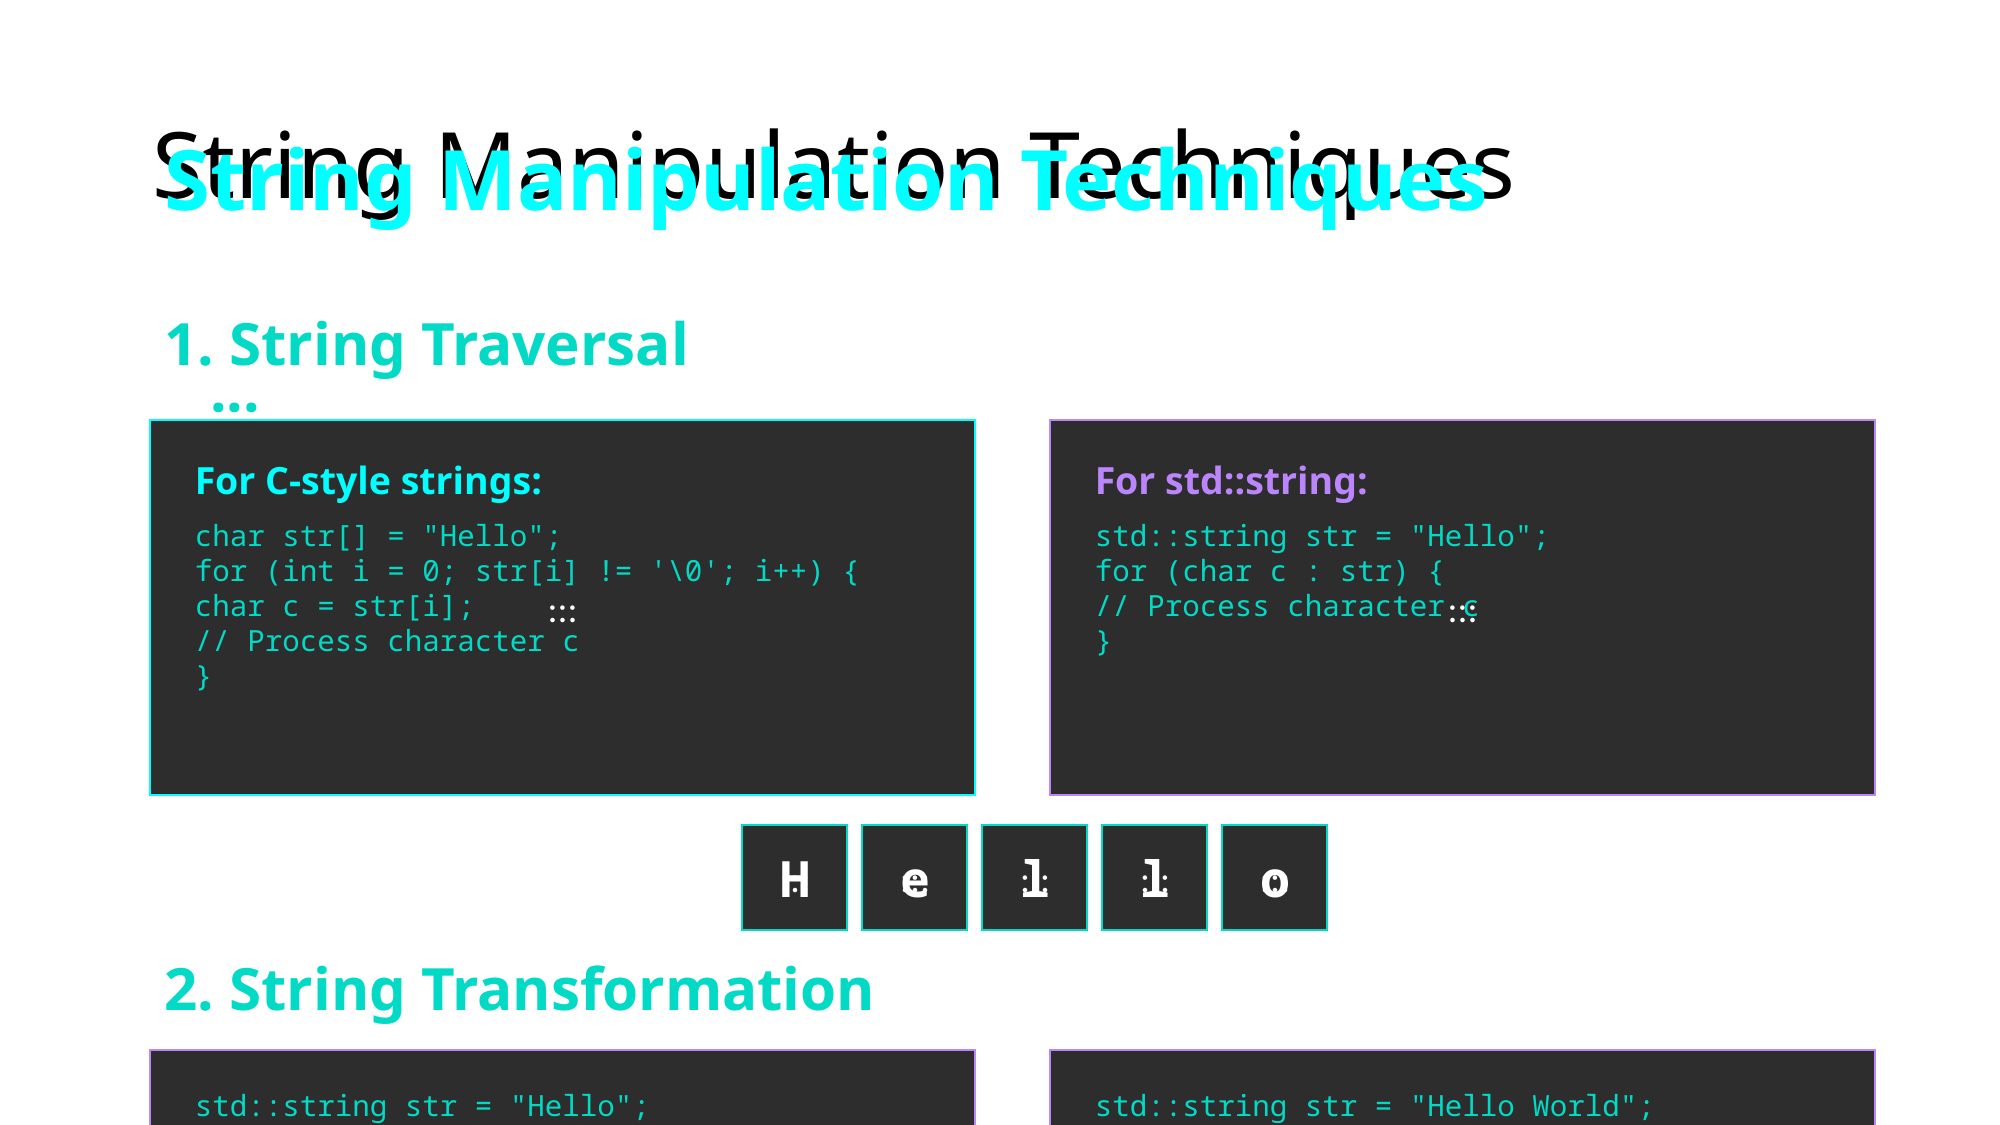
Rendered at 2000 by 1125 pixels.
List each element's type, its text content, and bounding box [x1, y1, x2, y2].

text_box ::: [149, 1049, 976, 1125]
text_box String Manipulation Techniques [149, 120, 1650, 235]
text_box For std::string: [1079, 449, 1830, 509]
text_box l [1124, 839, 1185, 915]
text_box ::: [1049, 419, 1876, 796]
text_box l [1004, 839, 1065, 915]
text_box ::: [861, 824, 968, 931]
text_box std::string str = "Hello"; std::transform(str.begin(), str.end(), str.begin(), ::toupper); // Result: "HELLO" [179, 1079, 930, 1125]
text_box 2. String Transformation [149, 945, 1950, 1030]
text_box std::string str = "Hello"; for (char c : str) { // Process character c } [1079, 509, 1830, 665]
text_box ::: [1049, 1049, 1876, 1125]
title String Manipulation Techniques [137, 59, 1862, 278]
text_box o [1244, 839, 1305, 915]
text_box std::string str = "Hello World"; std::string sub = str.substr(6, 5); // Result: "World" [1079, 1079, 1830, 1125]
text_box ::: [981, 824, 1088, 931]
text_box e [884, 839, 945, 915]
text_box ::: [149, 419, 976, 796]
text_box H [764, 839, 825, 915]
text_box ::: [1101, 824, 1208, 931]
text_box char str[] = "Hello"; for (int i = 0; str[i] != '\0'; i++) { char c = str[i]; // Process character c } [179, 509, 930, 700]
text_box ::: [1221, 824, 1328, 931]
text_box ::: [741, 824, 848, 931]
text_box 1. String Traversal ::: [149, 299, 1950, 455]
text_box For C-style strings: [179, 449, 930, 509]
